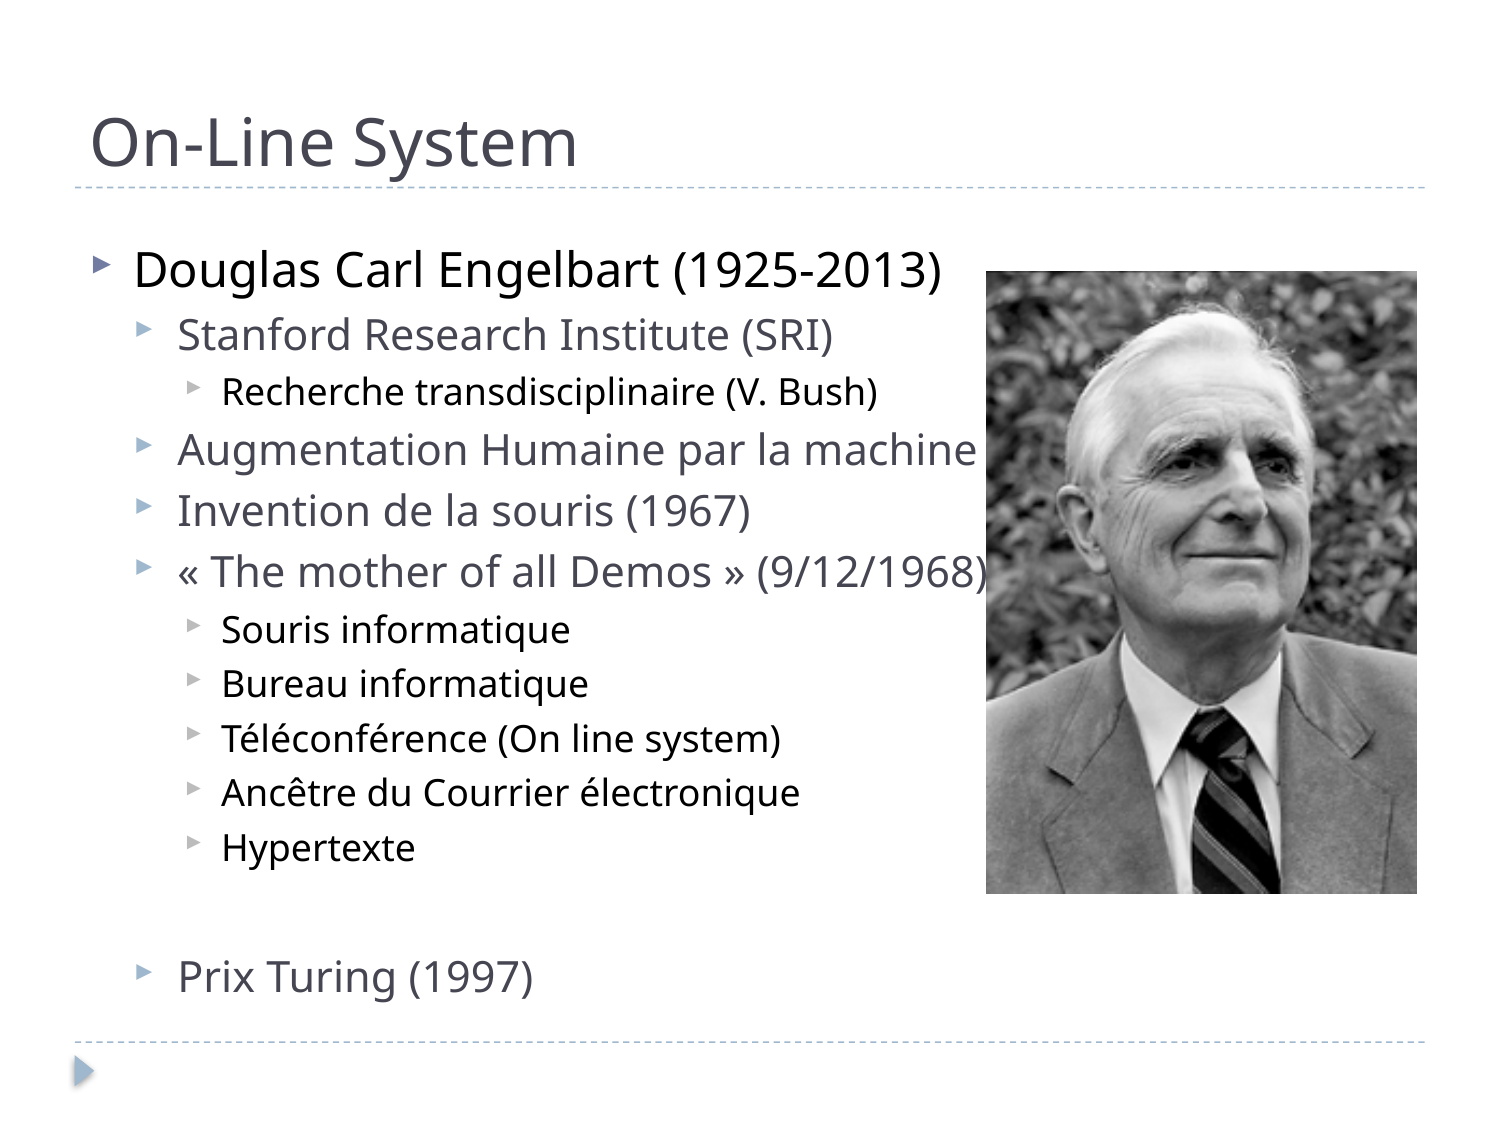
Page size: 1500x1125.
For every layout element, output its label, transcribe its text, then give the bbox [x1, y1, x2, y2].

picture [985, 271, 1417, 894]
list Douglas Carl Engelbart (1925-2013) Stanford Research Institute (SRI) Recherche transdisciplinaire (V. Bush) Augmentation Humaine par la machine Invention de la souris (1967) « The mother of all Demos » (9/12/1968) Souris informatique Bureau informatique Téléconférence (On line system) Ancêtre du Courrier électronique Hypertexte Prix Turing (1997) [75, 231, 1081, 1024]
title On-Line System [75, 24, 1425, 188]
